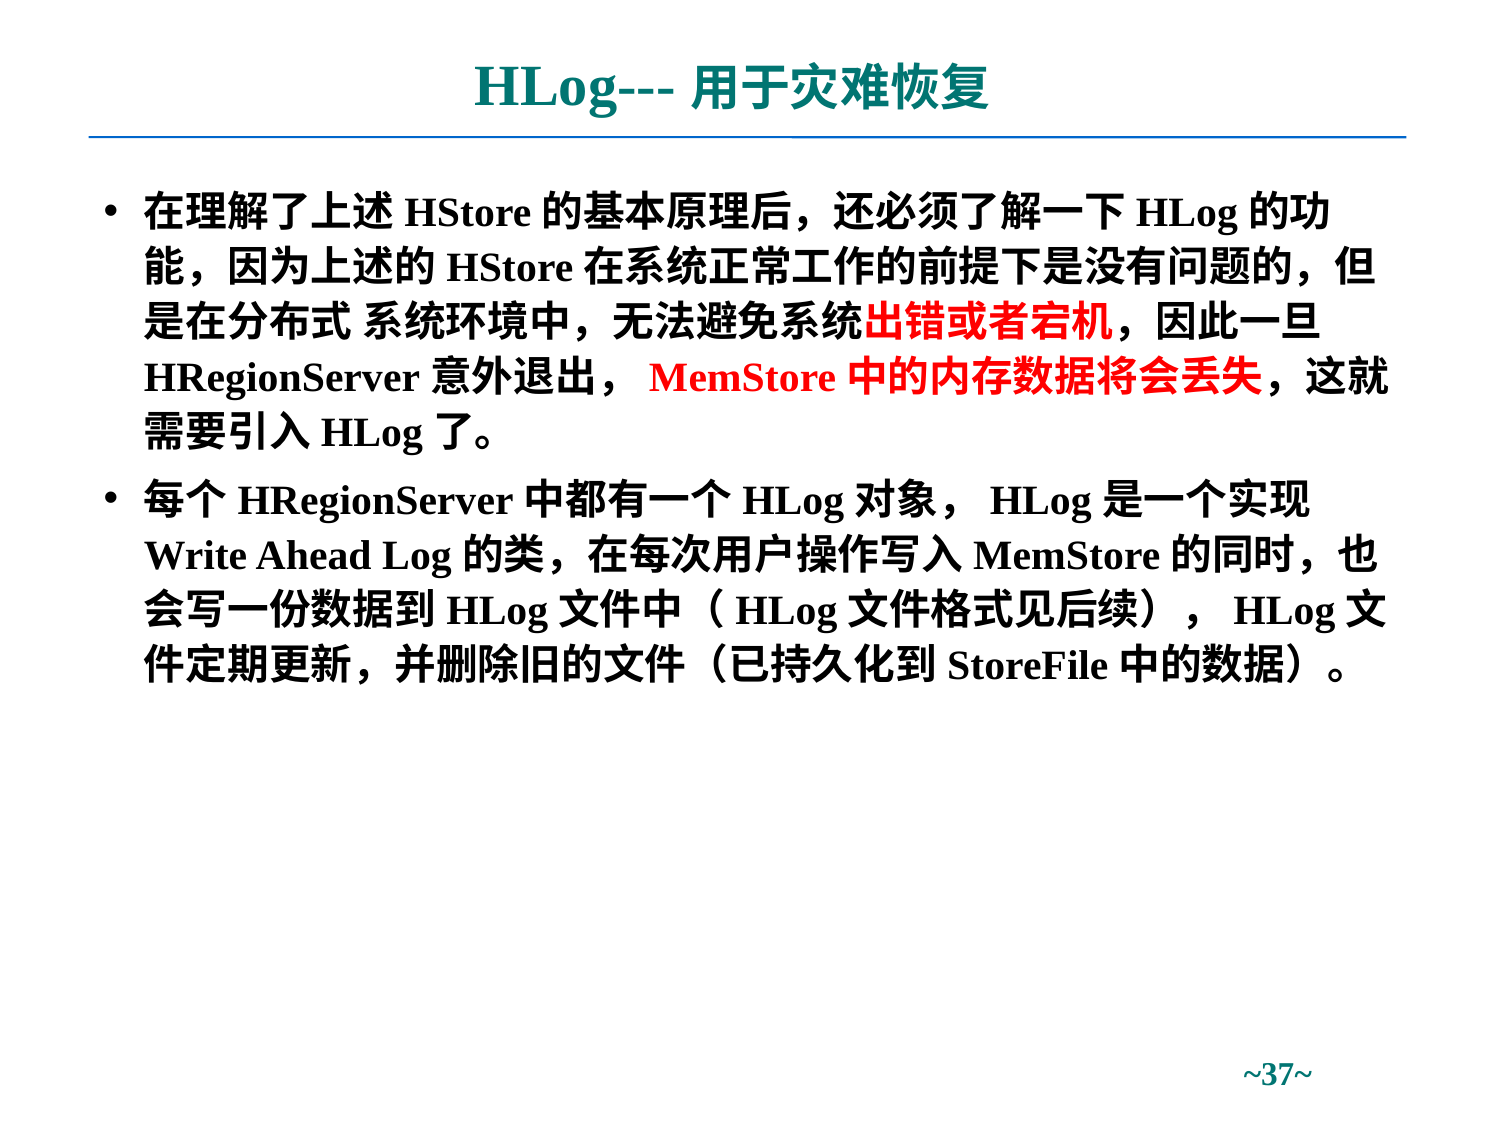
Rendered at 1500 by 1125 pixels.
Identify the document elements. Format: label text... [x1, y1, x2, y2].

title HLog---用于灾难恢复 [88, 31, 1388, 126]
text_box ~~ [1149, 1045, 1407, 1096]
list 在理解了上述HStore的基本原理后，还必须了解一下HLog的功能，因为上述的HStore在系统正常工作的前提下是没有问题的，但是在分布式 系统环境中，无法避免系统出错或者宕机，因此一旦HRegionServer意外退出，MemStore中的内存数据将会丢失，这就需要引入HLog了。 每个HRegionServer中都有一个HLog对象，HLog是一个实现Write Ahead Log的类，在每次用户操作写入MemStore的同时，也会写一份数据到HLog文件中（HLog文件格式见后续），HLog文件定期更新，并删除旧的文件（已持久化到StoreFile中的数据）。 [88, 172, 1407, 1036]
